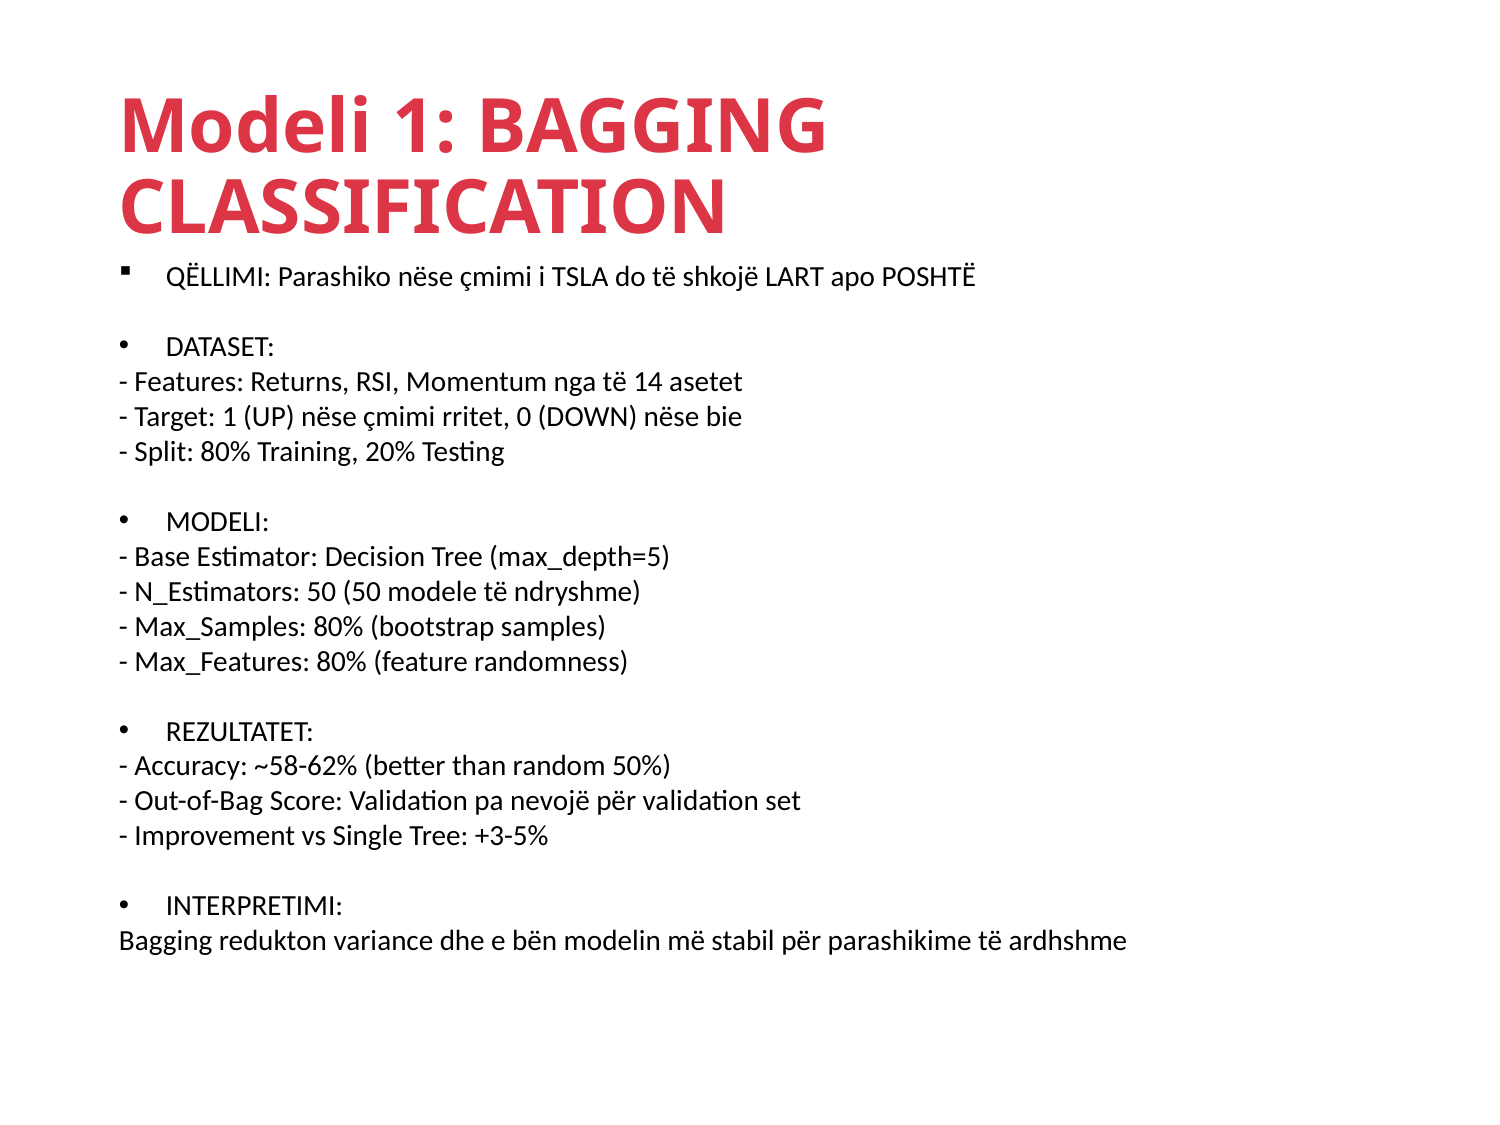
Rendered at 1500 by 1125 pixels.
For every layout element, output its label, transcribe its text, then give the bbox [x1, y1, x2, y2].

text_box QËLLIMI: Parashiko nëse çmimi i TSLA do të shkojë LART apo POSHTË DATASET: - Features: Returns, RSI, Momentum nga të 14 asetet - Target: 1 (UP) nëse çmimi rritet, 0 (DOWN) nëse bie - Split: 80% Training, 20% Testing MODELI: - Base Estimator: Decision Tree (max_depth=5) - N_Estimators: 50 (50 modele të ndryshme) - Max_Samples: 80% (bootstrap samples) - Max_Features: 80% (feature randomness) REZULTATET: - Accuracy: ~58-62% (better than random 50%) - Out-of-Bag Score: Validation pa nevojë për validation set - Improvement vs Single Tree: +3-5% INTERPRETIMI: Bagging redukton variance dhe e bën modelin më stabil për parashikime të ardhshme [104, 249, 1396, 964]
title Modeli 1: BAGGING CLASSIFICATION [103, 59, 1397, 278]
